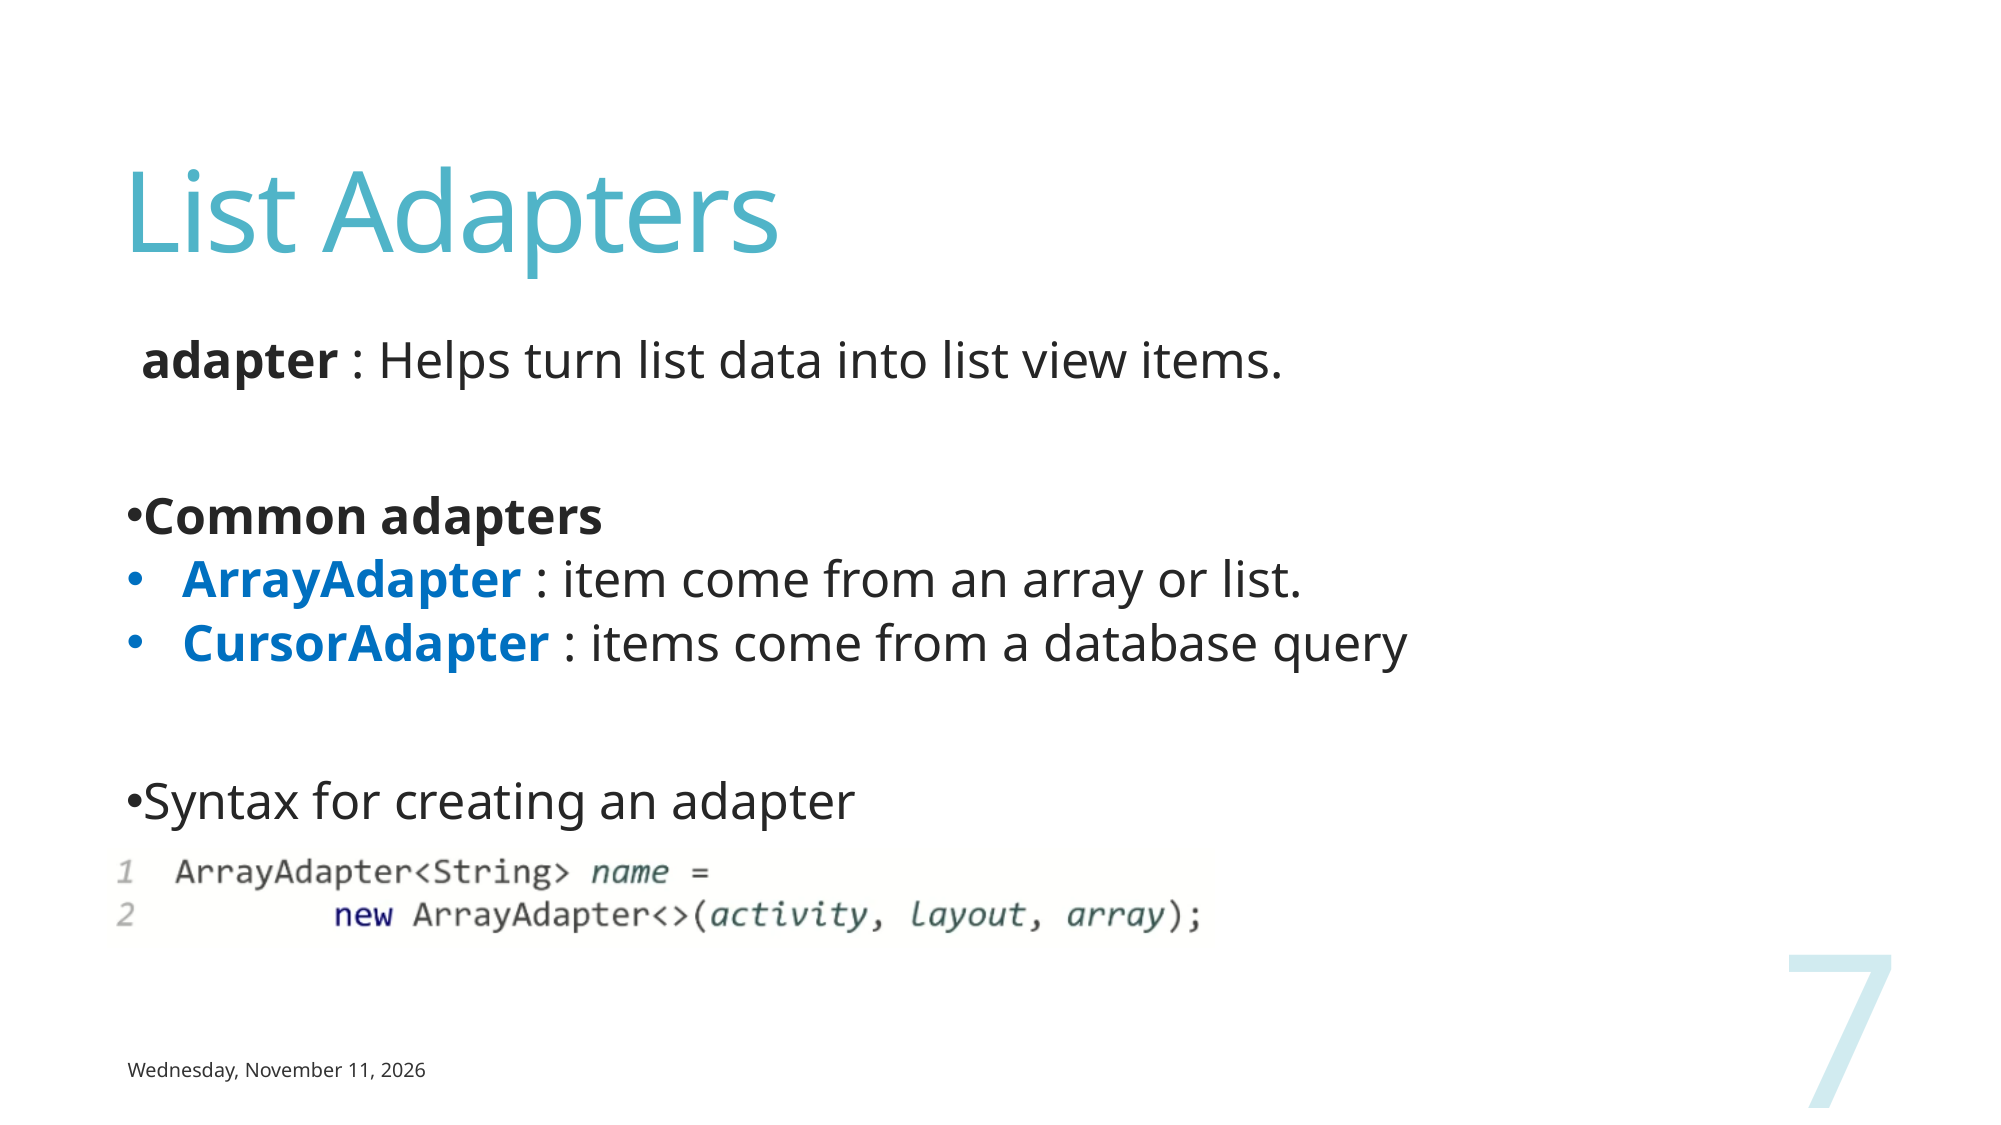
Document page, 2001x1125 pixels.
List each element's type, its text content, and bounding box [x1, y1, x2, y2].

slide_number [112, 1051, 788, 1090]
list adapter : Helps turn list data into list view items. Common adapters ArrayAdapter : item come from an array or list. CursorAdapter : items come from a database query Syntax for creating an adapter [111, 329, 1876, 948]
title List Adapters [107, 81, 1875, 354]
picture [107, 848, 1215, 948]
slide_number 7 [1437, 963, 1918, 1125]
